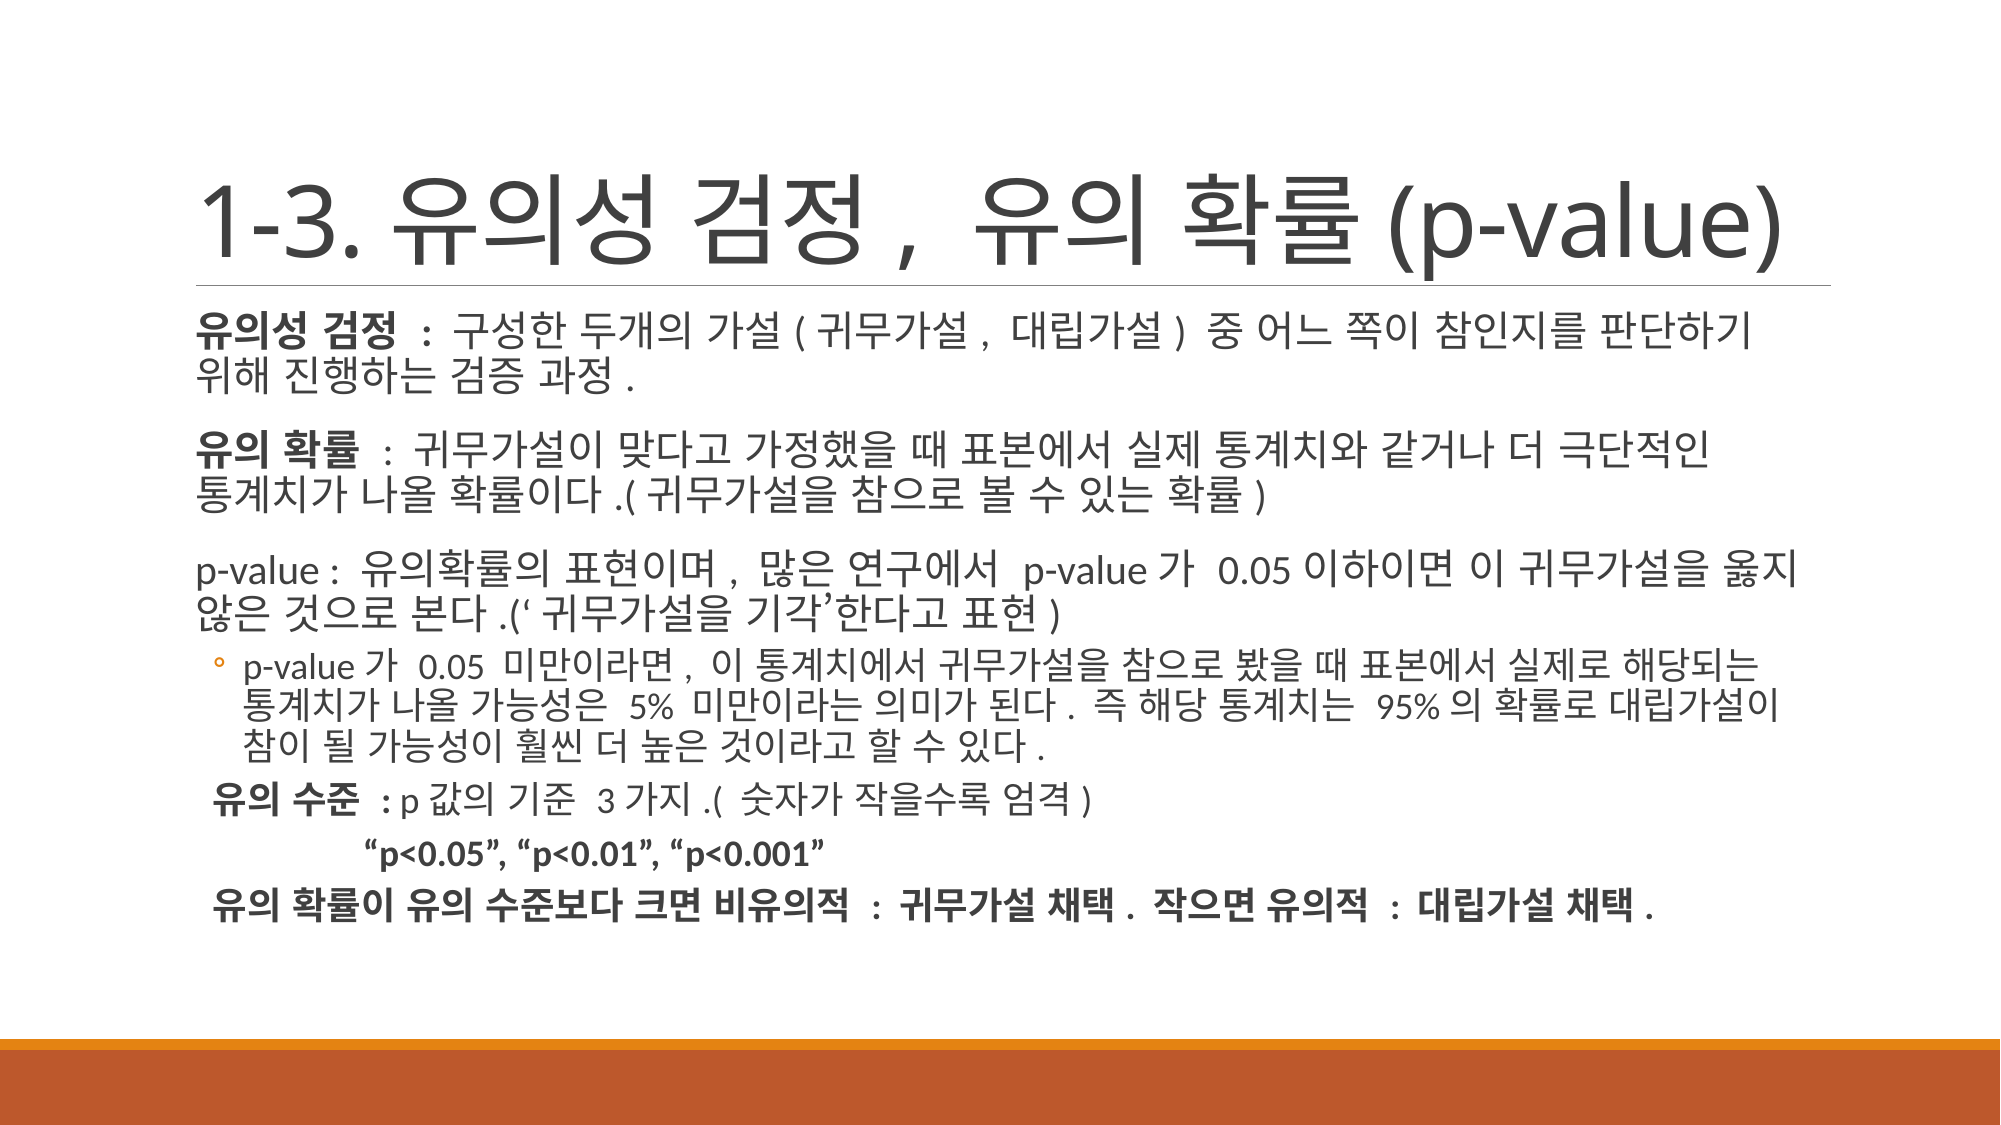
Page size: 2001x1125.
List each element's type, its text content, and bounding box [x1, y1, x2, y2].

list 유의성 검정 : 구성한 두개의 가설(귀무가설, 대립가설) 중 어느 쪽이 참인지를 판단하기 위해 진행하는 검증 과정. 유의 확률 : 귀무가설이 맞다고 가정했을 때 표본에서 실제 통계치와 같거나 더 극단적인 통계치가 나올 확률이다.(귀무가설을 참으로 볼 수 있는 확률) p-value : 유의확률의 표현이며, 많은 연구에서 p-value가 0.05이하이면 이 귀무가설을 옳지 않은 것으로 본다.(‘귀무가설을 기각’한다고 표현) p-value가 0.05 미만이라면, 이 통계치에서 귀무가설을 참으로 봤을 때 표본에서 실제로 해당되는 통계치가 나올 가능성은 5% 미만이라는 의미가 된다. 즉 해당 통계치는 95%의 확률로 대립가설이 참이 될 가능성이 훨씬 더 높은 것이라고 할 수 있다. 유의 수준 : p값의 기준 3가지.( 숫자가 작을수록 엄격) “p<0.05”, “p<0.01”, “p<0.001” 유의 확률이 유의 수준보다 크면 비유의적 : 귀무가설 채택. 작으면 유의적 : 대립가설 채택. [180, 302, 1830, 963]
title 1-3.유의성 검정, 유의 확률(p-value) [180, 47, 1830, 285]
